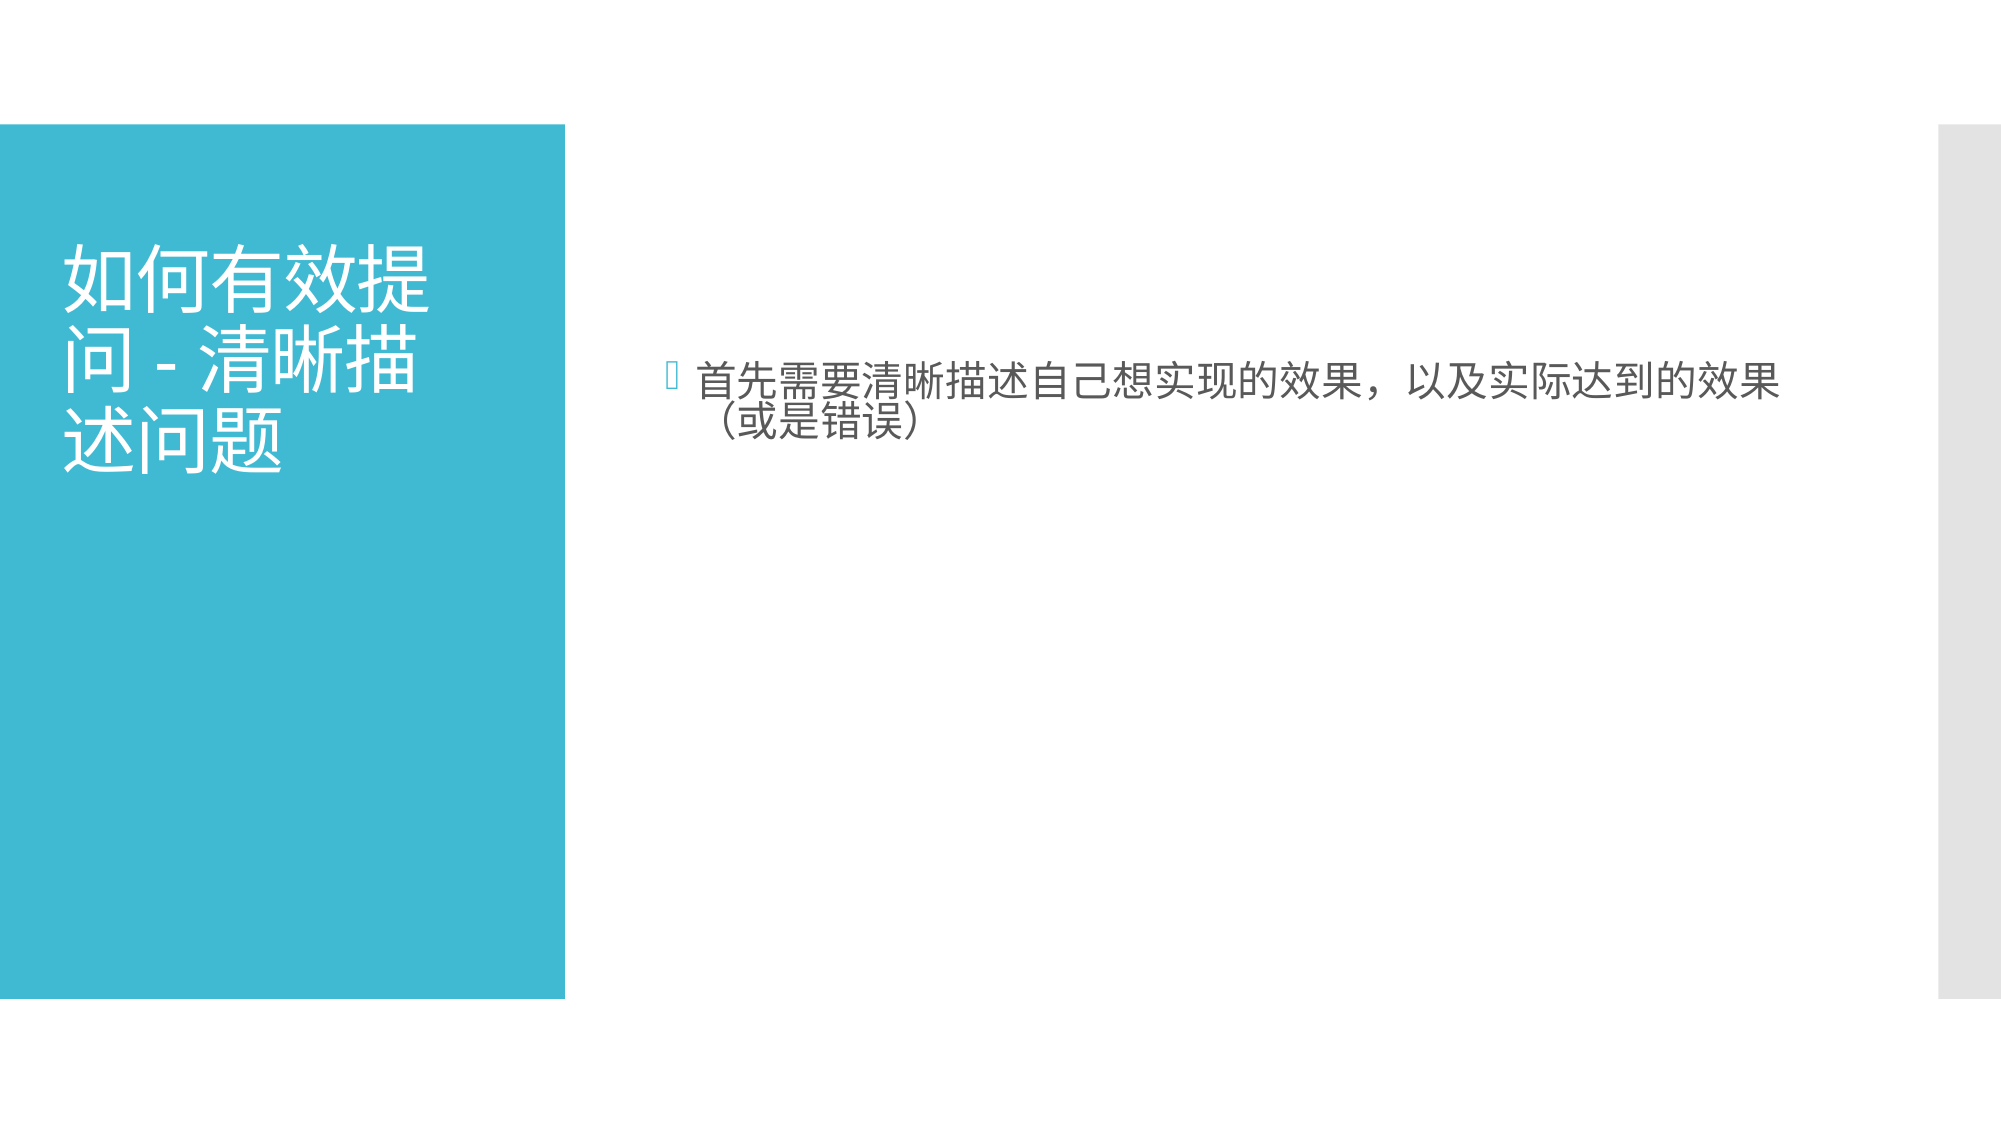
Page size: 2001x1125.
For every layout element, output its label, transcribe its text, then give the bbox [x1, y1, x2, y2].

title 如何有效提问-清晰描述问题 [46, 178, 468, 549]
list 首先需要清晰描述自己想实现的效果，以及实际达到的效果（或是错误） [650, 134, 1866, 674]
